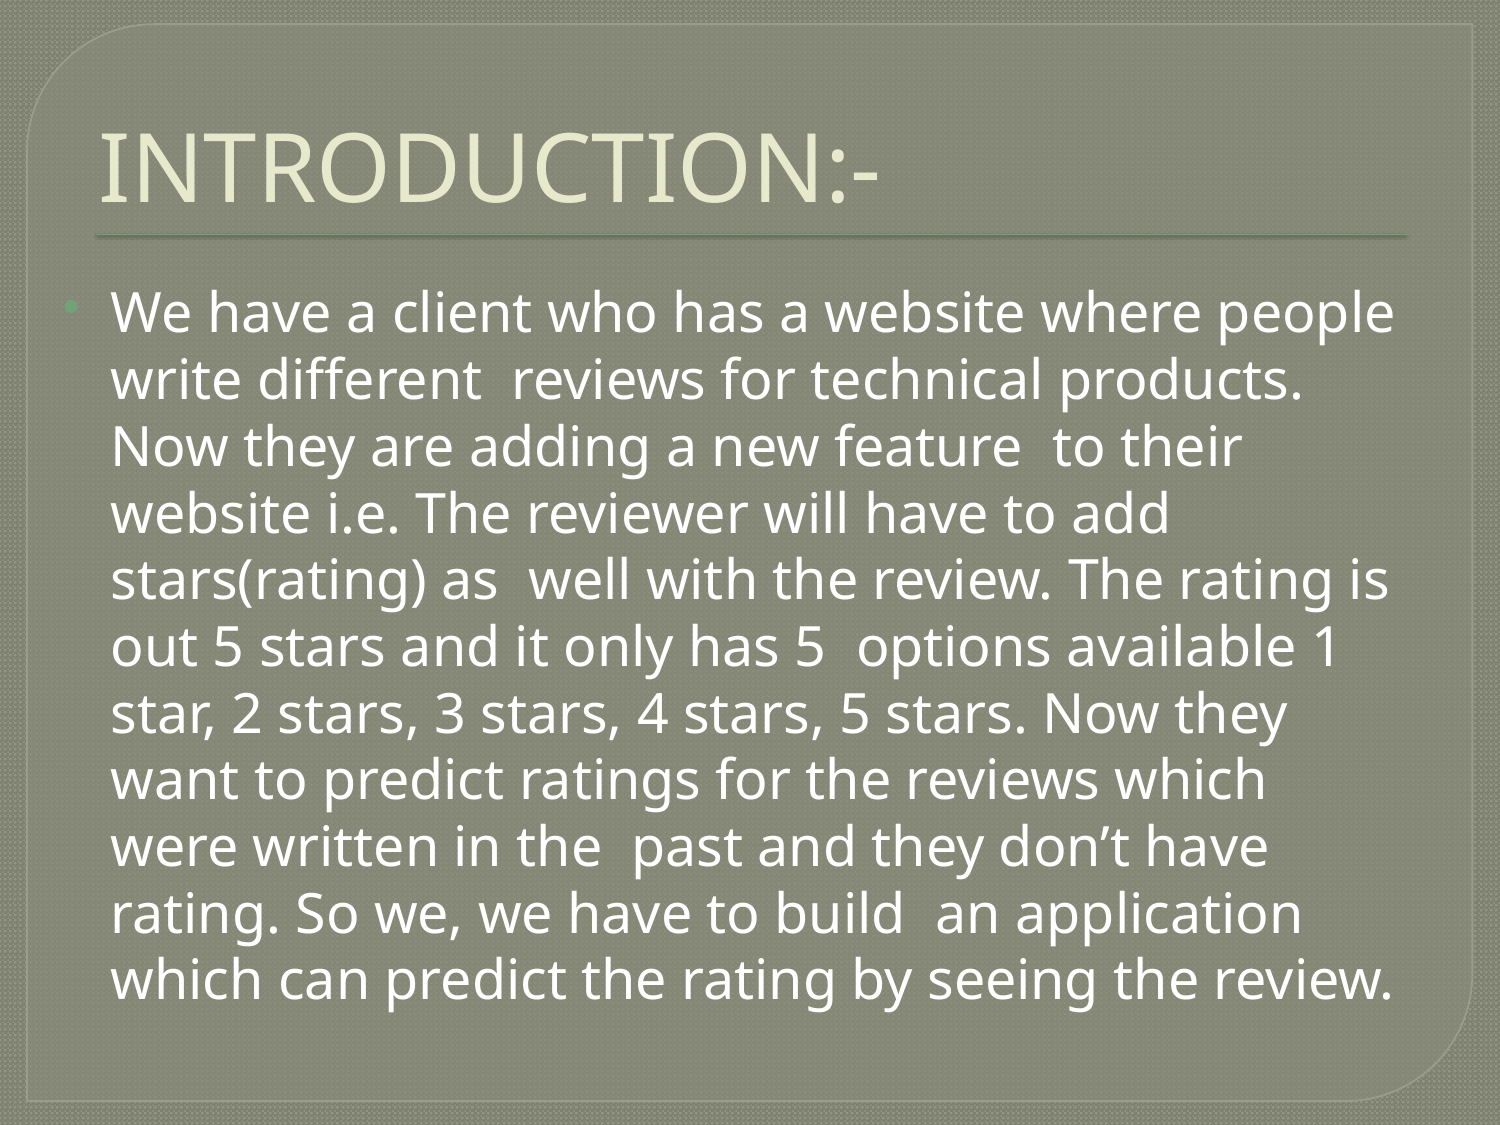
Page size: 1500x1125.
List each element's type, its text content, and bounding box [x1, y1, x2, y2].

list We have a client who has a website where people write different reviews for technical products. Now they are adding a new feature to their website i.e. The reviewer will have to add stars(rating) as well with the review. The rating is out 5 stars and it only has 5 options available 1 star, 2 stars, 3 stars, 4 stars, 5 stars. Now they want to predict ratings for the reviews which were written in the past and they don’t have rating. So we, we have to build an application which can predict the rating by seeing the review. [50, 270, 1425, 1075]
title INTRODUCTION:- [75, 41, 1425, 230]
